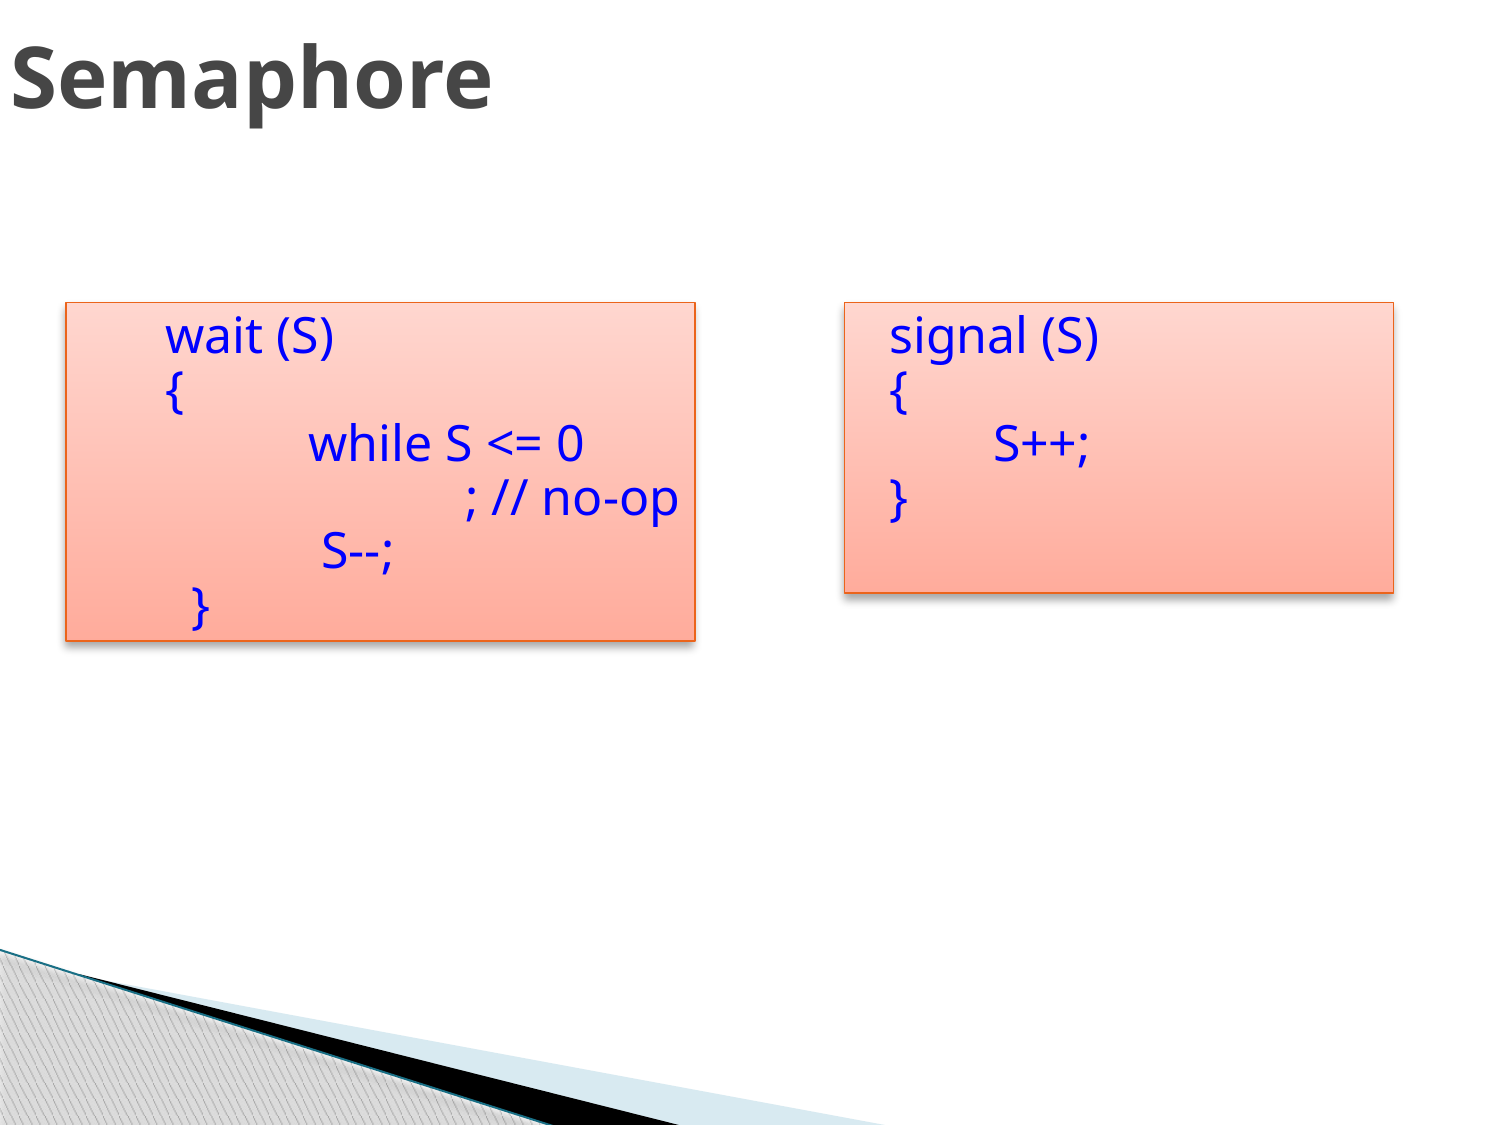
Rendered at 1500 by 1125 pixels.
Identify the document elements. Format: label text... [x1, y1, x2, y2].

text_box signal (S) { S++; } [844, 302, 1394, 594]
text_box wait (S) { while S <= 0 ; // no-op S--; } [65, 302, 696, 642]
title Semaphore [0, 0, 1500, 149]
